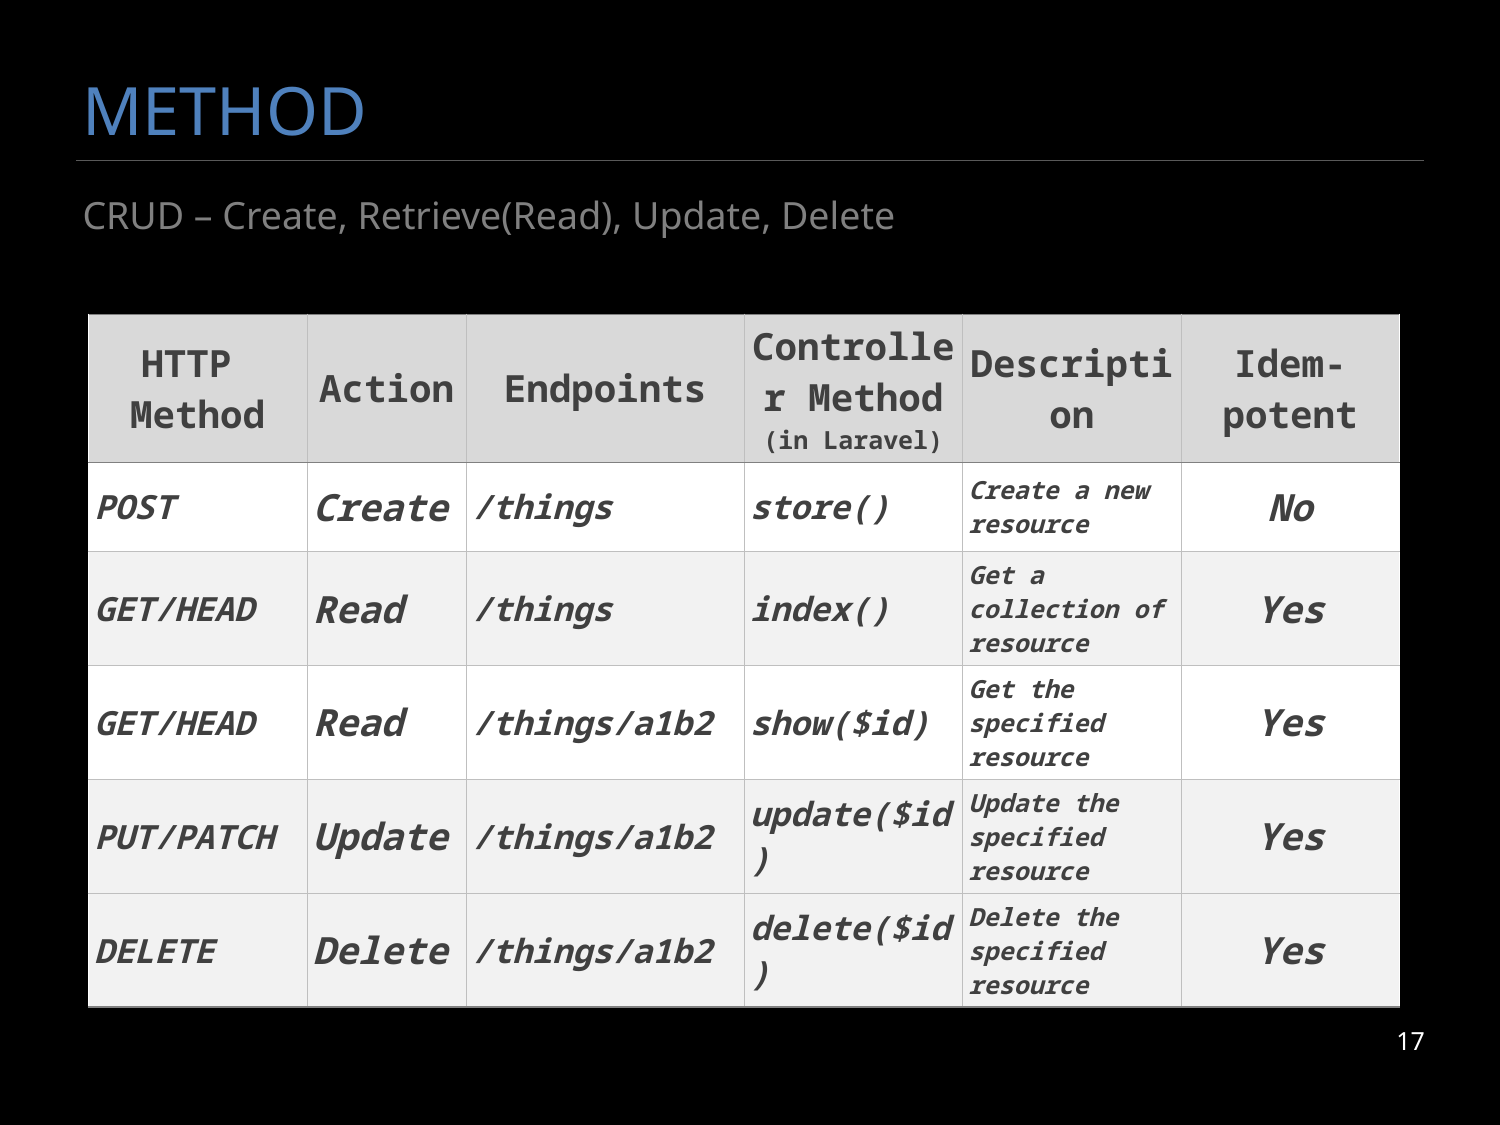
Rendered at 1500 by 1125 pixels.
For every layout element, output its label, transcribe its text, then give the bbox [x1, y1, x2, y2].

table_cell store() [745, 463, 962, 551]
table_cell Create [308, 463, 466, 551]
table_cell GET/HEAD [89, 552, 307, 665]
table_header Controller Method (in Laravel) [745, 315, 962, 462]
table_cell Get the specified resource [963, 666, 1181, 779]
table_cell update($id) [745, 780, 962, 893]
table_cell Update the specified resource [963, 780, 1181, 893]
table_cell DELETE [89, 894, 307, 1006]
table_cell Yes [1182, 552, 1399, 665]
table_cell Update [308, 780, 466, 893]
table_cell delete($id) [745, 894, 962, 1006]
table_cell index() [745, 552, 962, 665]
table_cell Yes [1182, 894, 1399, 1006]
table_cell /things/a1b2 [467, 894, 744, 1006]
table_cell Create a new resource [963, 463, 1181, 551]
title METHOD [74, 44, 1426, 174]
table_cell /things/a1b2 [467, 780, 744, 893]
table_header Description [963, 315, 1181, 462]
table_header Endpoints [467, 315, 744, 462]
table_cell POST [89, 463, 307, 551]
table_cell Get a collection of resource [963, 552, 1181, 665]
table_cell /things [467, 463, 744, 551]
table_cell PUT/PATCH [89, 780, 307, 893]
table_header Idem-potent [1182, 315, 1399, 462]
table_cell Yes [1182, 780, 1399, 893]
table_cell Yes [1182, 666, 1399, 779]
table_header HTTP Method [89, 315, 307, 462]
table_cell /things [467, 552, 744, 665]
table_cell Read [308, 666, 466, 779]
table_cell GET/HEAD [89, 666, 307, 779]
table_cell No [1182, 463, 1399, 551]
table_header Action [308, 315, 466, 462]
slide_number 17 [1074, 1021, 1426, 1065]
table_cell Delete the specified resource [963, 894, 1181, 1006]
list CRUD – Create, Retrieve(Read), Update, Delete [74, 183, 1426, 283]
table_cell Delete [308, 894, 466, 1006]
table_cell Read [308, 552, 466, 665]
table_cell show($id) [745, 666, 962, 779]
table_cell /things/a1b2 [467, 666, 744, 779]
